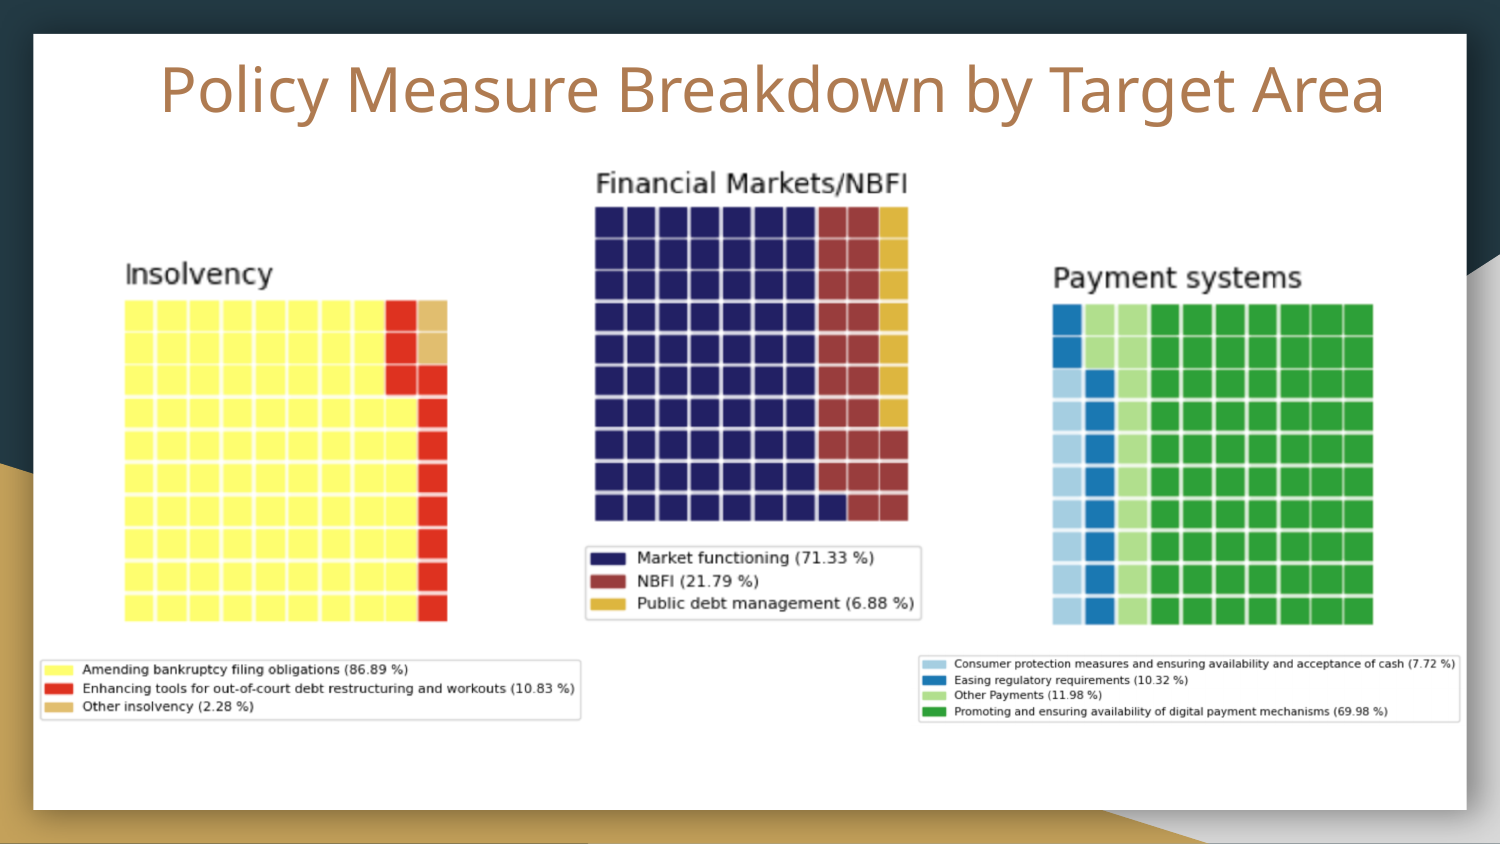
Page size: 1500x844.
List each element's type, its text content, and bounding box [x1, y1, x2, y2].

picture [579, 156, 929, 631]
picture [1041, 252, 1391, 639]
picture [109, 251, 467, 640]
picture [34, 652, 590, 726]
picture [910, 651, 1467, 726]
title Policy Measure Breakdown by Target Area [144, 35, 1408, 273]
